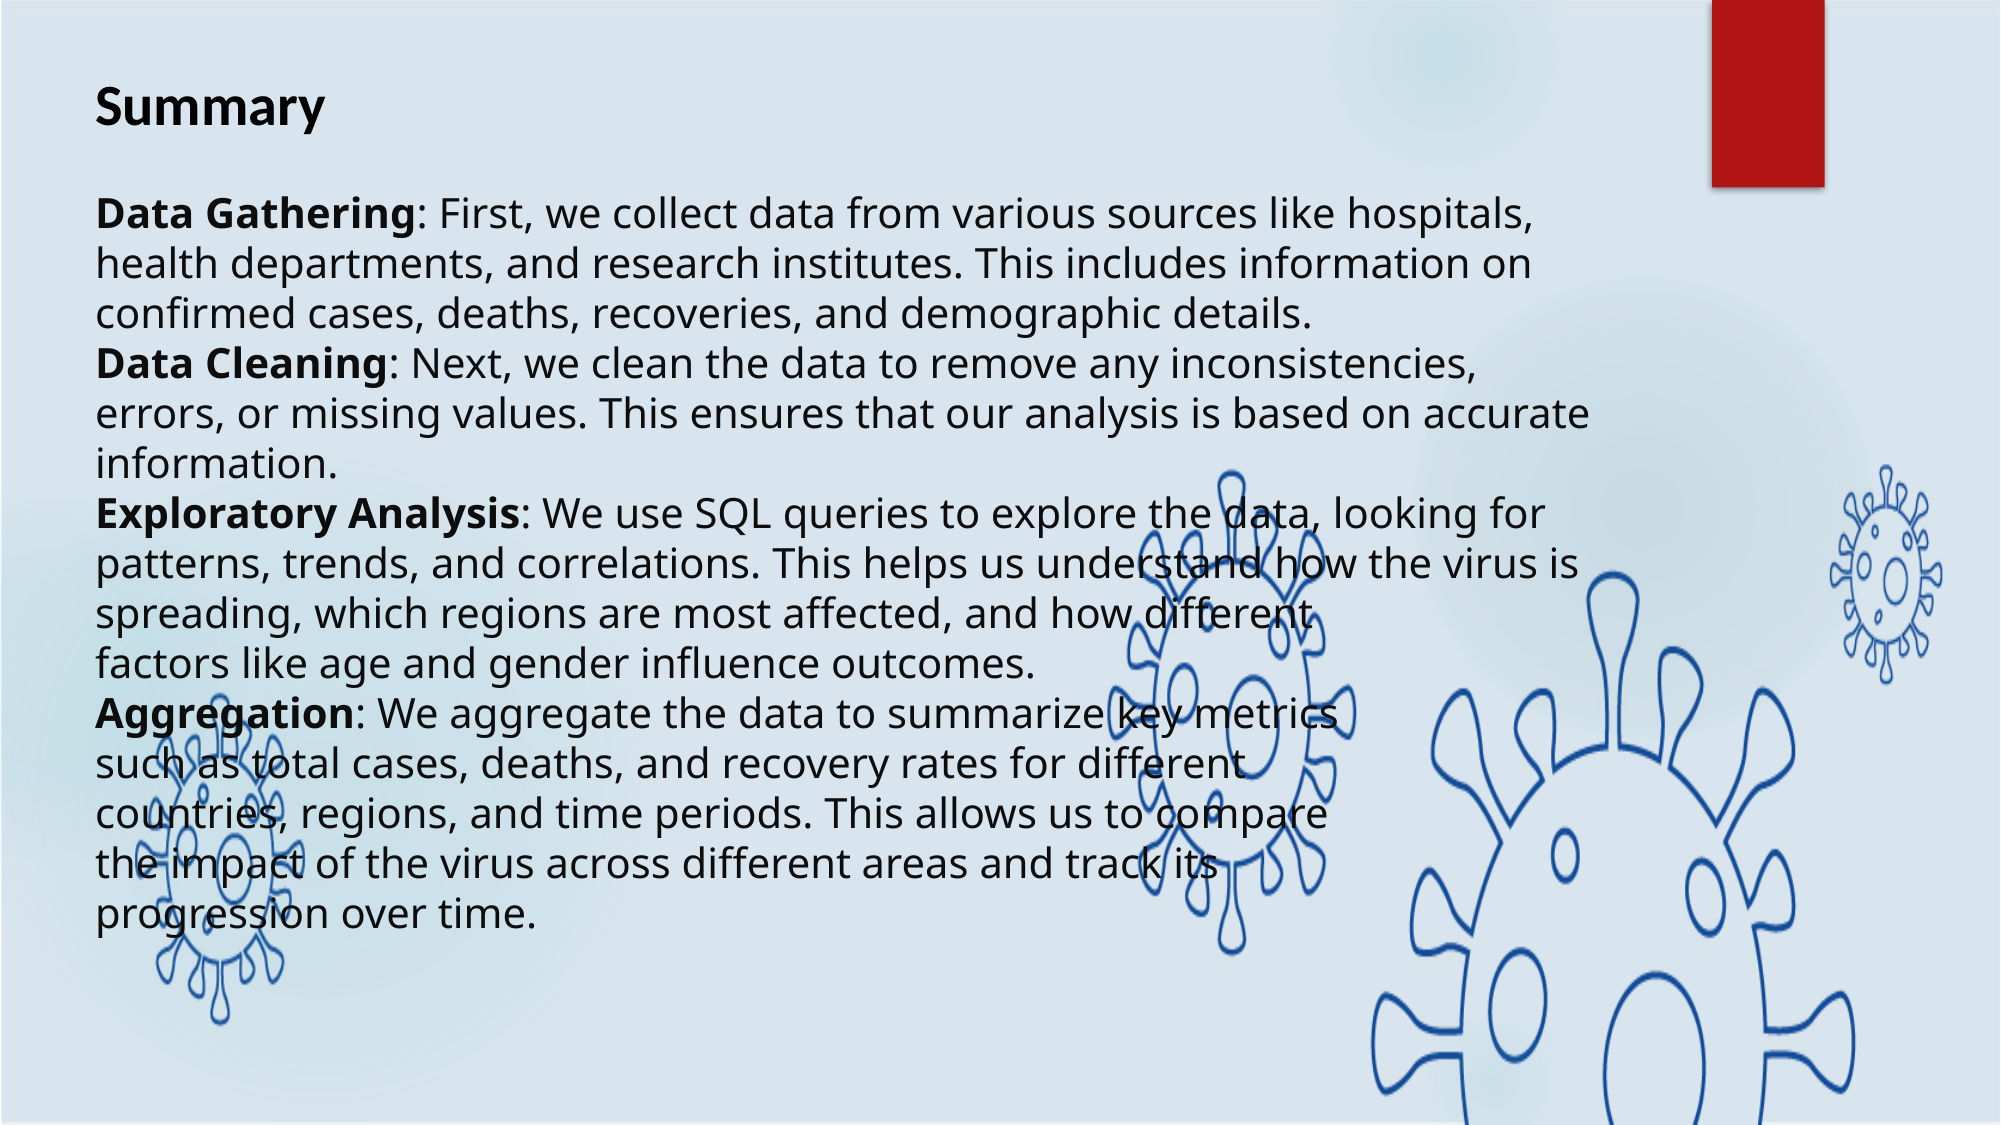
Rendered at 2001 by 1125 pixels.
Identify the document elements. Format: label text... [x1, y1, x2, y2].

picture [0, 0, 2001, 1125]
title Summary Data Gathering: First, we collect data from various sources like hospitals, health departments, and research institutes. This includes information on confirmed cases, deaths, recoveries, and demographic details. Data Cleaning: Next, we clean the data to remove any inconsistencies, errors, or missing values. This ensures that our analysis is based on accurate information. Exploratory Analysis: We use SQL queries to explore the data, looking for patterns, trends, and correlations. This helps us understand how the virus is spreading, which regions are most affected, and how different factors like age and gender influence outcomes. Aggregation: We aggregate the data to summarize key metrics such as total cases, deaths, and recovery rates for different countries, regions, and time periods. This allows us to compare the impact of the virus across different areas and track its progression over time. [79, 59, 1623, 1027]
